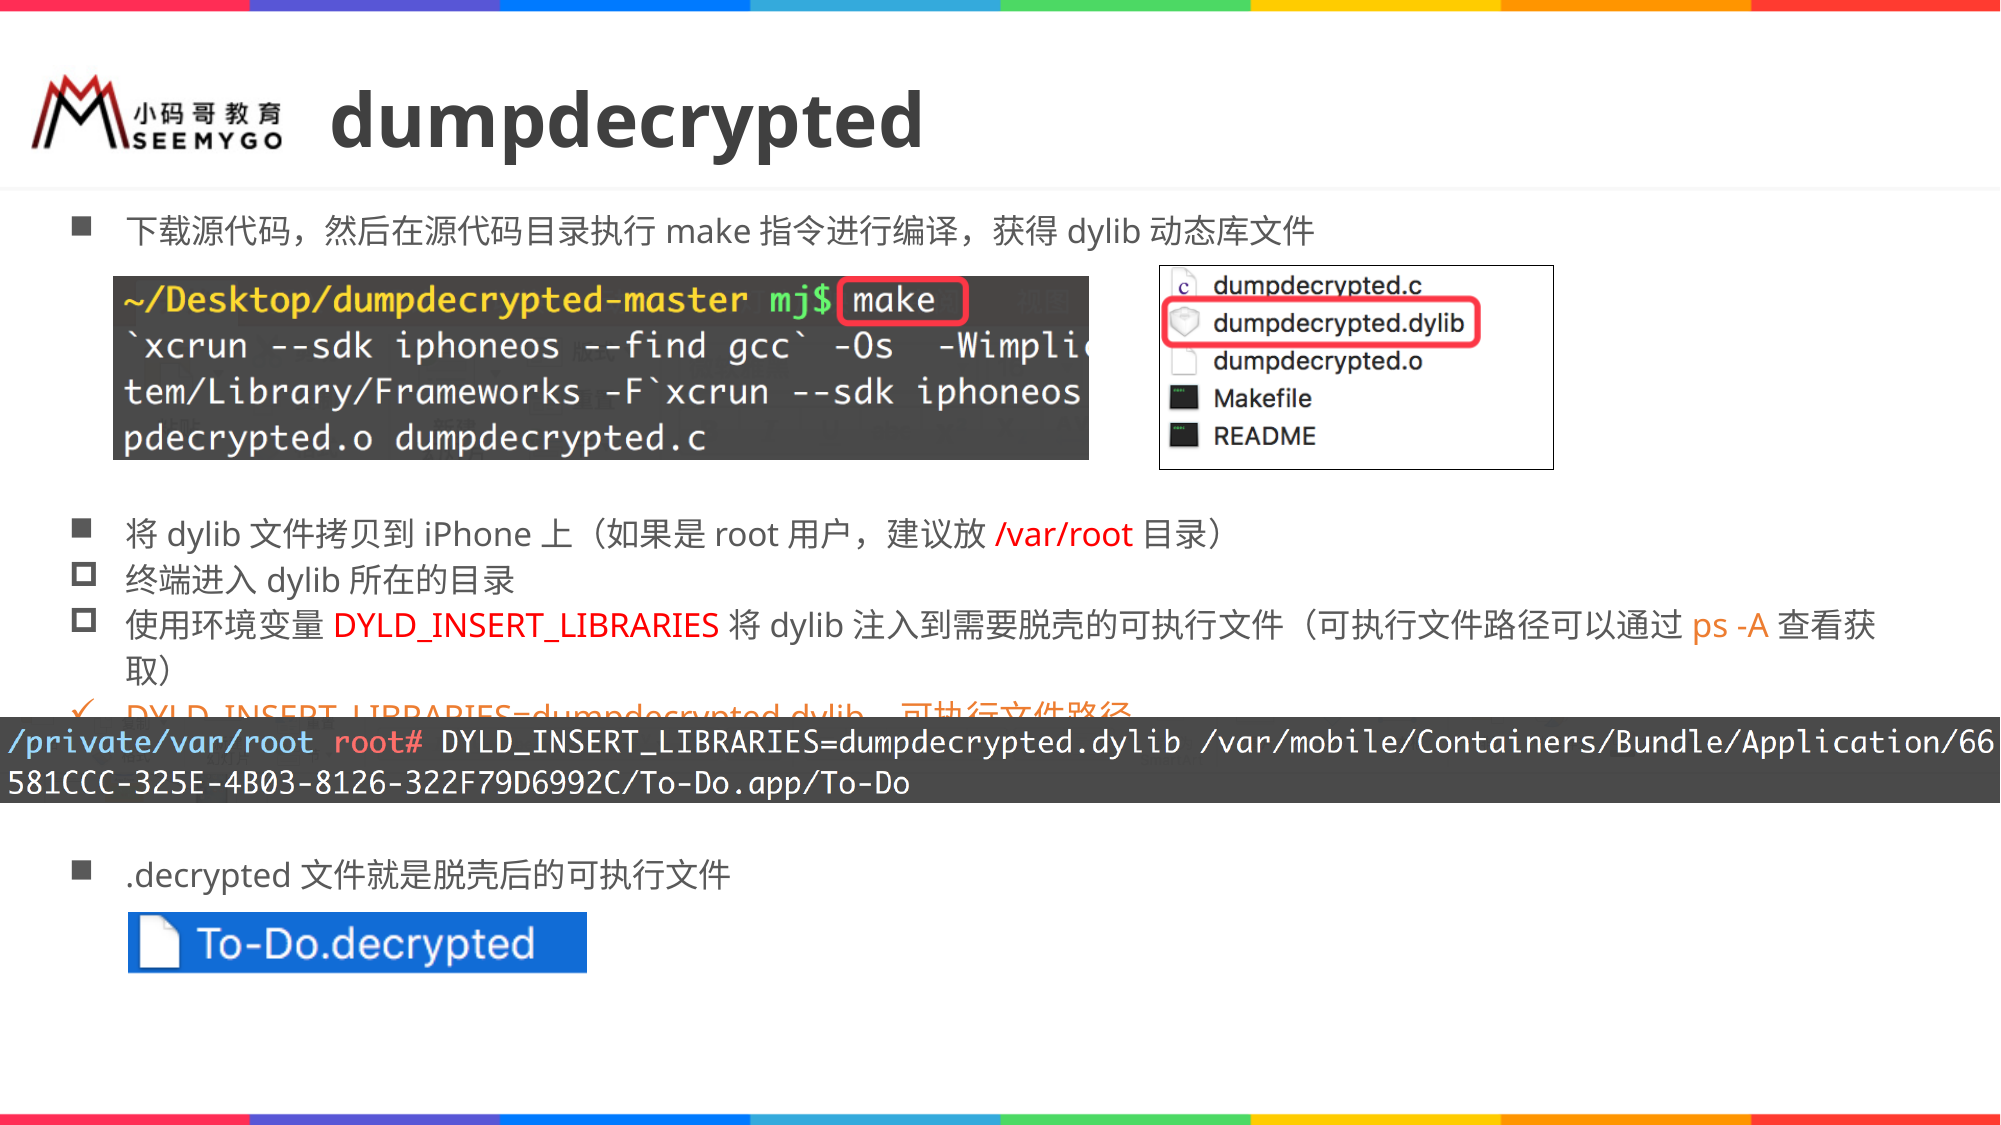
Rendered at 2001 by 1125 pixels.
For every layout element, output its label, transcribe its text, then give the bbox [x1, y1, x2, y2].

text_box 将dylib文件拷贝到iPhone上（如果是root用户，建议放/var/root目录） 终端进入dylib所在的目录 使用环境变量DYLD_INSERT_LIBRARIES将dylib注入到需要脱壳的可执行文件（可执行文件路径可以通过ps -A查看获取） DYLD_INSERT_LIBRARIES=dumpdecrypted.dylib 可执行文件路径 [54, 499, 1942, 713]
text_box 下载源代码，然后在源代码目录执行make指令进行编译，获得dylib动态库文件 [54, 197, 1942, 261]
picture [0, 0, 2001, 1125]
title dumpdecrypted [314, 64, 1968, 182]
text_box .decrypted文件就是脱壳后的可执行文件 [54, 841, 1942, 895]
